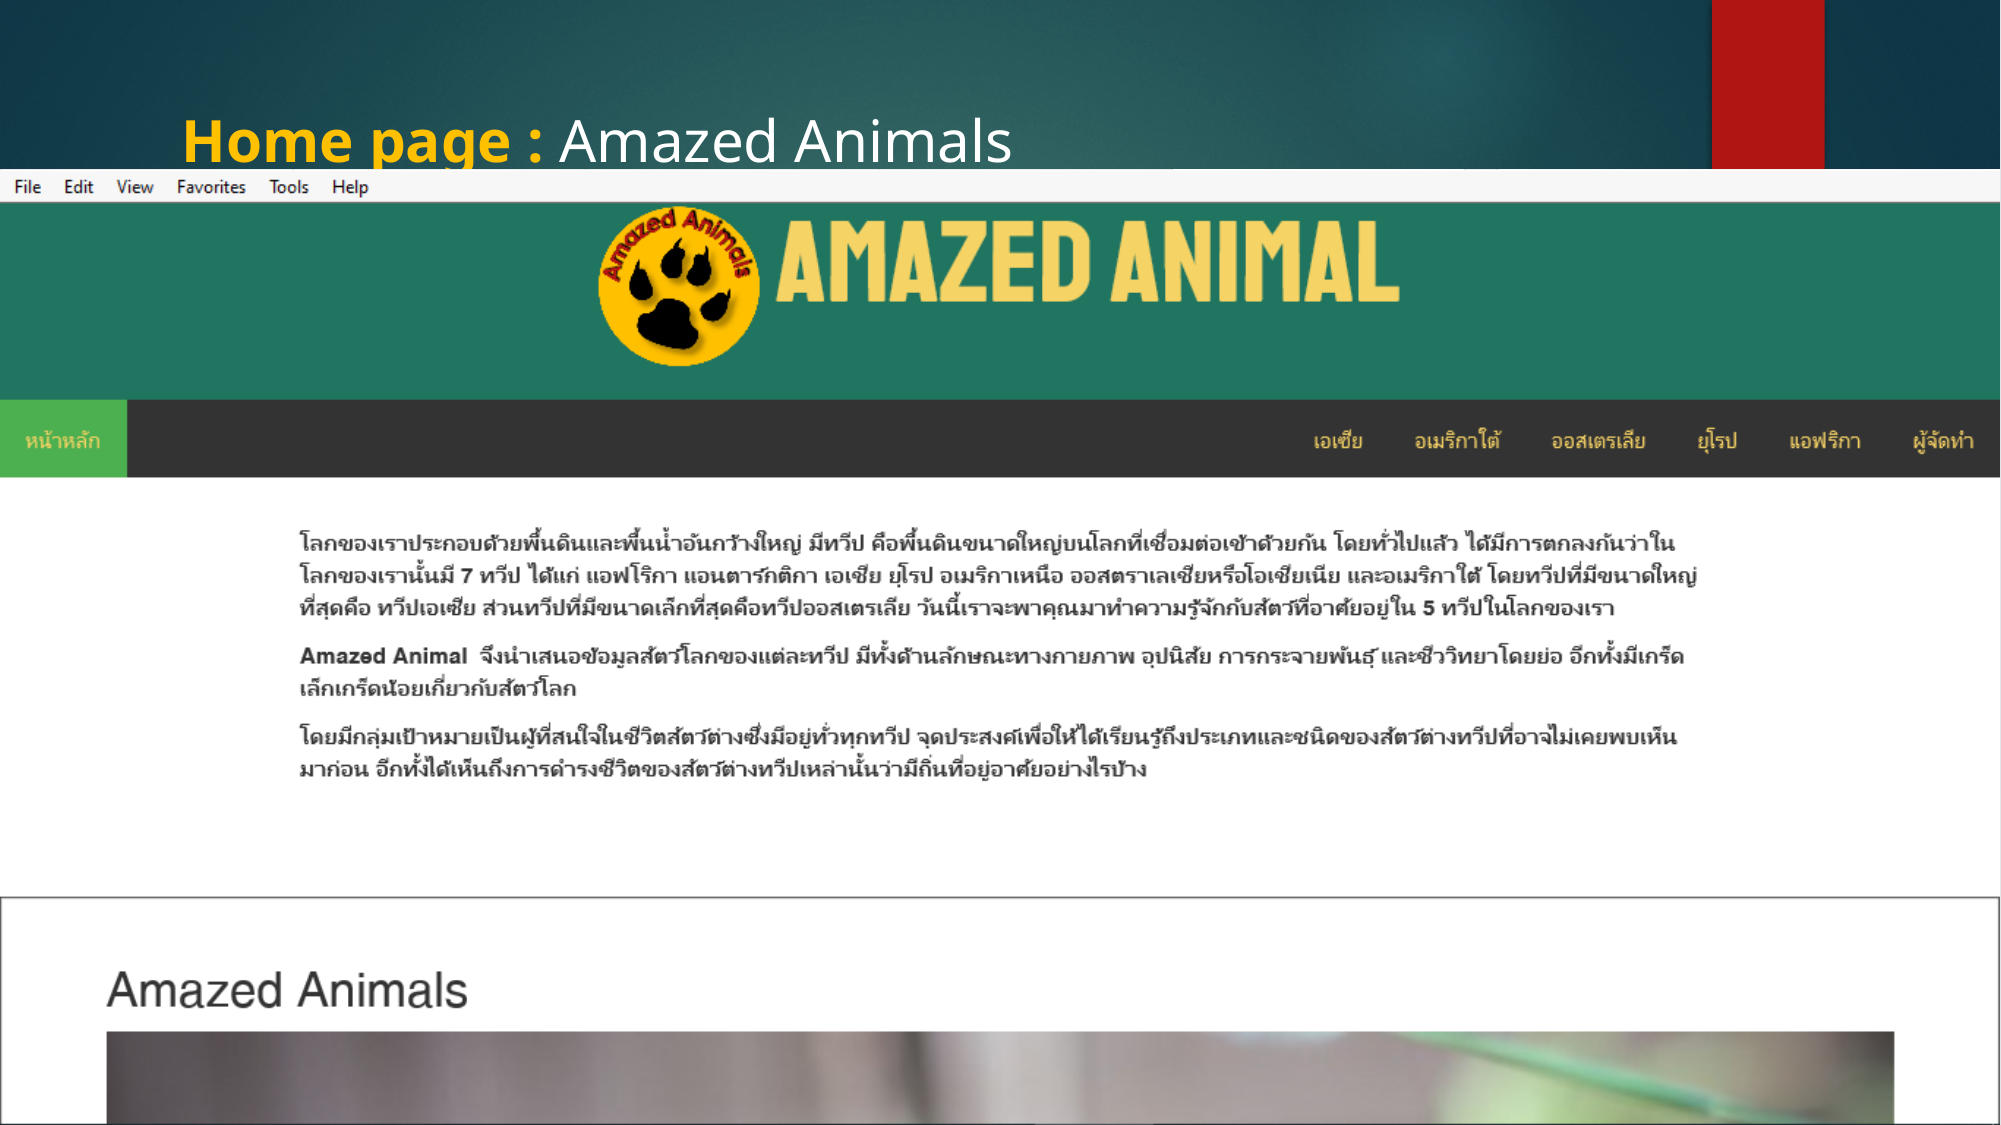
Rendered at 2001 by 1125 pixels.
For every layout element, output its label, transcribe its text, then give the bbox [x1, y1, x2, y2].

text_box Home page : Amazed Animals [166, 97, 1342, 166]
picture [0, 0, 2000, 1125]
